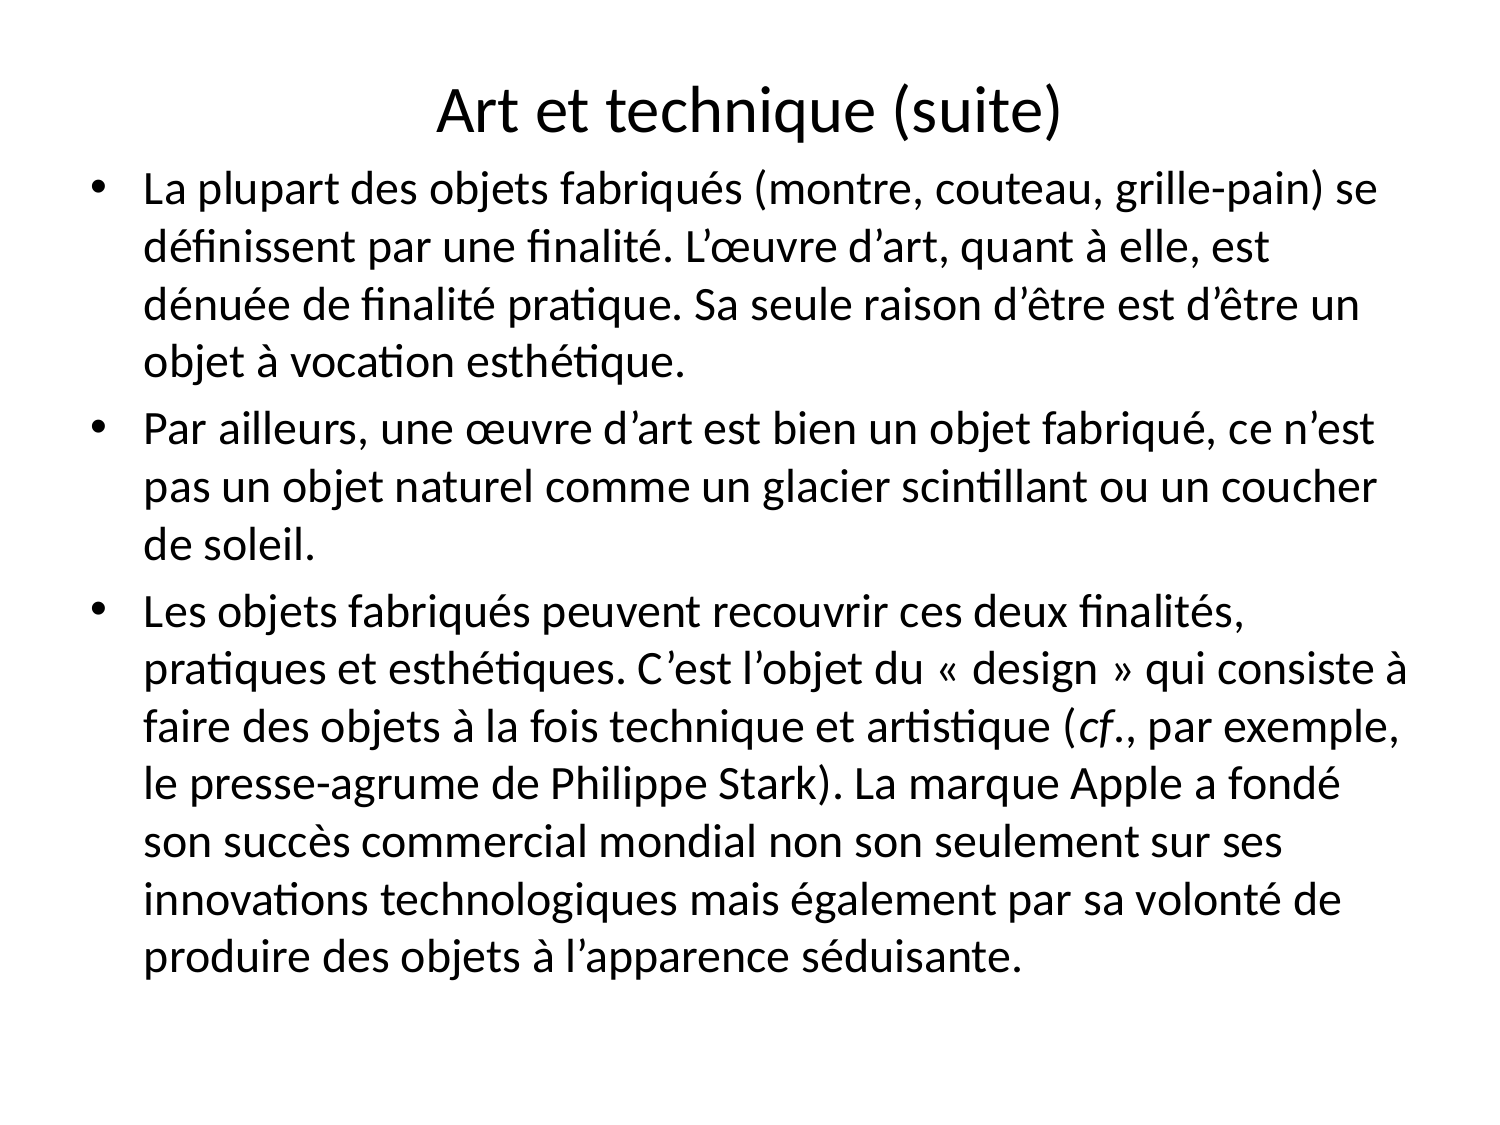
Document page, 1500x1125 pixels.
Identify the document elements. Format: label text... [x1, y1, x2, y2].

list La plupart des objets fabriqués (montre, couteau, grille-pain) se définissent par une finalité. L’œuvre d’art, quant à elle, est dénuée de finalité pratique. Sa seule raison d’être est d’être un objet à vocation esthétique. Par ailleurs, une œuvre d’art est bien un objet fabriqué, ce n’est pas un objet naturel comme un glacier scintillant ou un coucher de soleil. Les objets fabriqués peuvent recouvrir ces deux finalités, pratiques et esthétiques. C’est l’objet du « design » qui consiste à faire des objets à la fois technique et artistique (cf., par exemple, le presse-agrume de Philippe Stark). La marque Apple a fondé son succès commercial mondial non son seulement sur ses innovations technologiques mais également par sa volonté de produire des objets à l’apparence séduisante. [75, 149, 1425, 1005]
title Art et technique (suite) [75, 45, 1425, 149]
